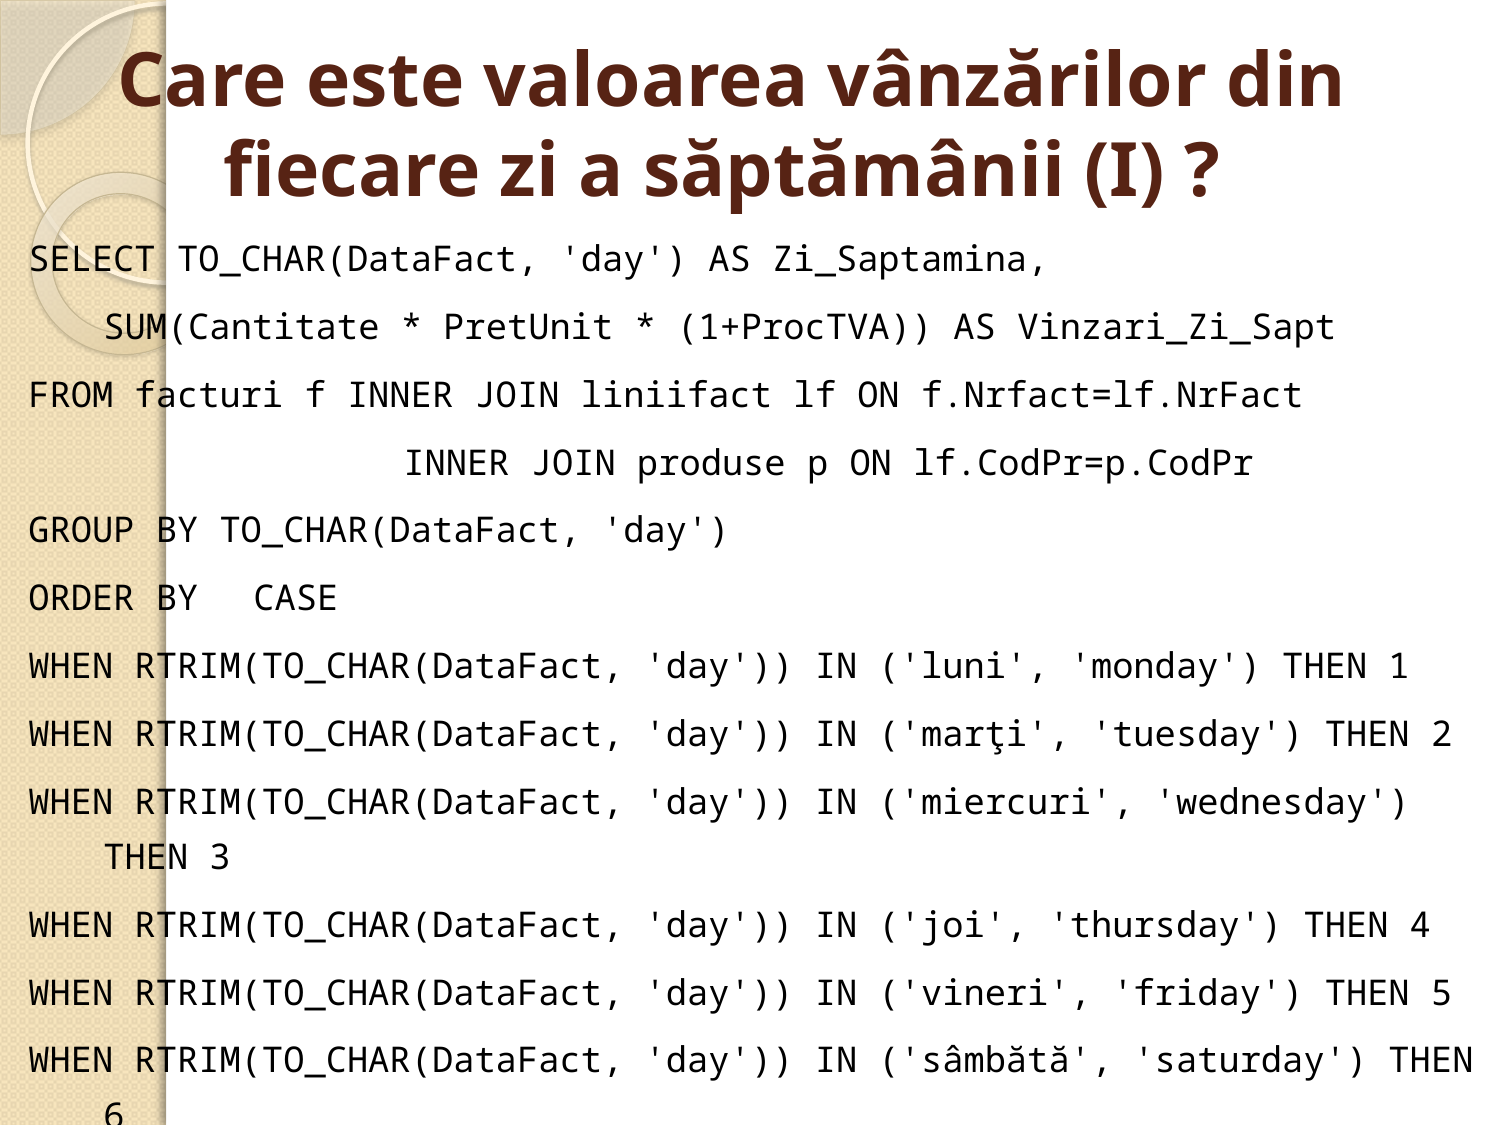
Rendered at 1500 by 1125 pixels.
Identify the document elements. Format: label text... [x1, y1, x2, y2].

list SELECT TO_CHAR(DataFact, 'day') AS Zi_Saptamina, SUM(Cantitate * PretUnit * (1+ProcTVA)) AS Vinzari_Zi_Sapt FROM facturi f INNER JOIN liniifact lf ON f.Nrfact=lf.NrFact INNER JOIN produse p ON lf.CodPr=p.CodPr GROUP BY TO_CHAR(DataFact, 'day') ORDER BY CASE WHEN RTRIM(TO_CHAR(DataFact, 'day')) IN ('luni', 'monday') THEN 1 WHEN RTRIM(TO_CHAR(DataFact, 'day')) IN ('marţi', 'tuesday') THEN 2 WHEN RTRIM(TO_CHAR(DataFact, 'day')) IN ('miercuri', 'wednesday') THEN 3 WHEN RTRIM(TO_CHAR(DataFact, 'day')) IN ('joi', 'thursday') THEN 4 WHEN RTRIM(TO_CHAR(DataFact, 'day')) IN ('vineri', 'friday') THEN 5 WHEN RTRIM(TO_CHAR(DataFact, 'day')) IN ('sâmbătă', 'saturday') THEN 6 WHEN RTRIM(TO_CHAR(DataFact, 'day')) IN ('duminică', 'sunday') THEN 7 END [0, 216, 1500, 1102]
title Care este valoarea vânzărilor din fiecare zi a săptămânii (I) ? [0, 0, 1465, 216]
